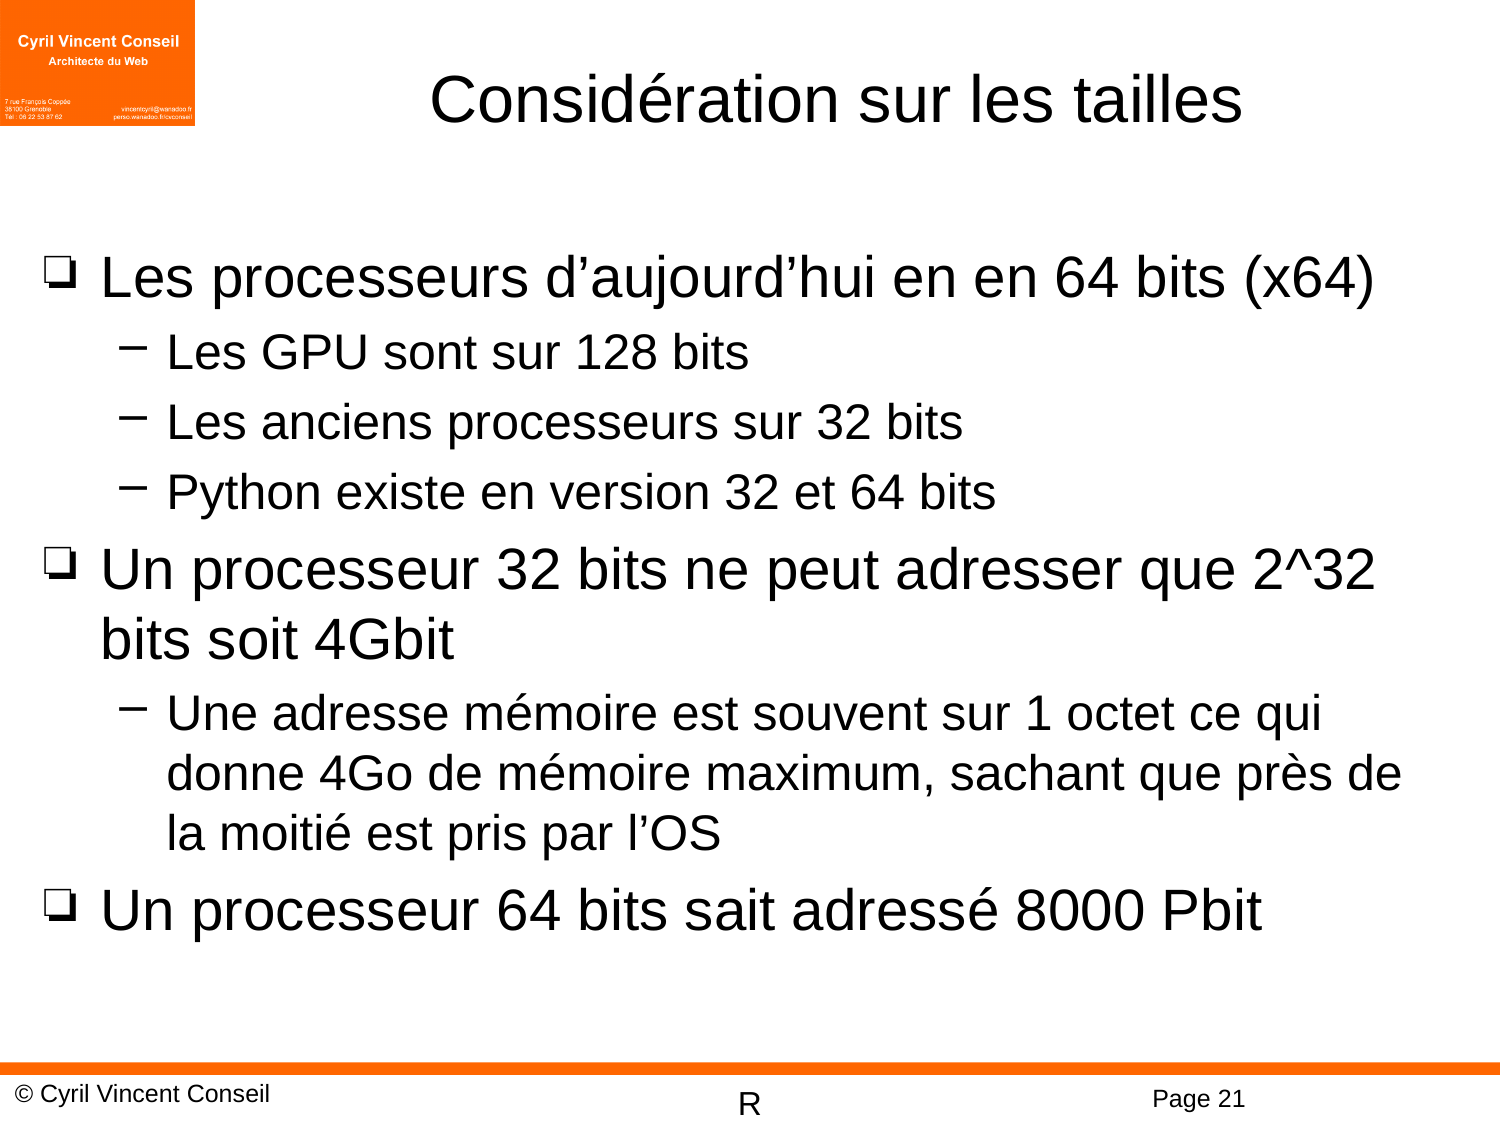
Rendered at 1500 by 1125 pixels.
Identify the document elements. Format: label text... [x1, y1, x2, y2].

picture [0, 0, 195, 126]
title Considération sur les tailles [194, 2, 1480, 190]
list Les processeurs d’aujourd’hui en en 64 bits (x64) Les GPU sont sur 128 bits Les anciens processeurs sur 32 bits Python existe en version 32 et 64 bits Un processeur 32 bits ne peut adresser que 2^32 bits soit 4Gbit Une adresse mémoire est souvent sur 1 octet ce qui donne 4Go de mémoire maximum, sachant que près de la moitié est pris par l’OS Un processeur 64 bits sait adressé 8000 Pbit [29, 231, 1468, 1059]
